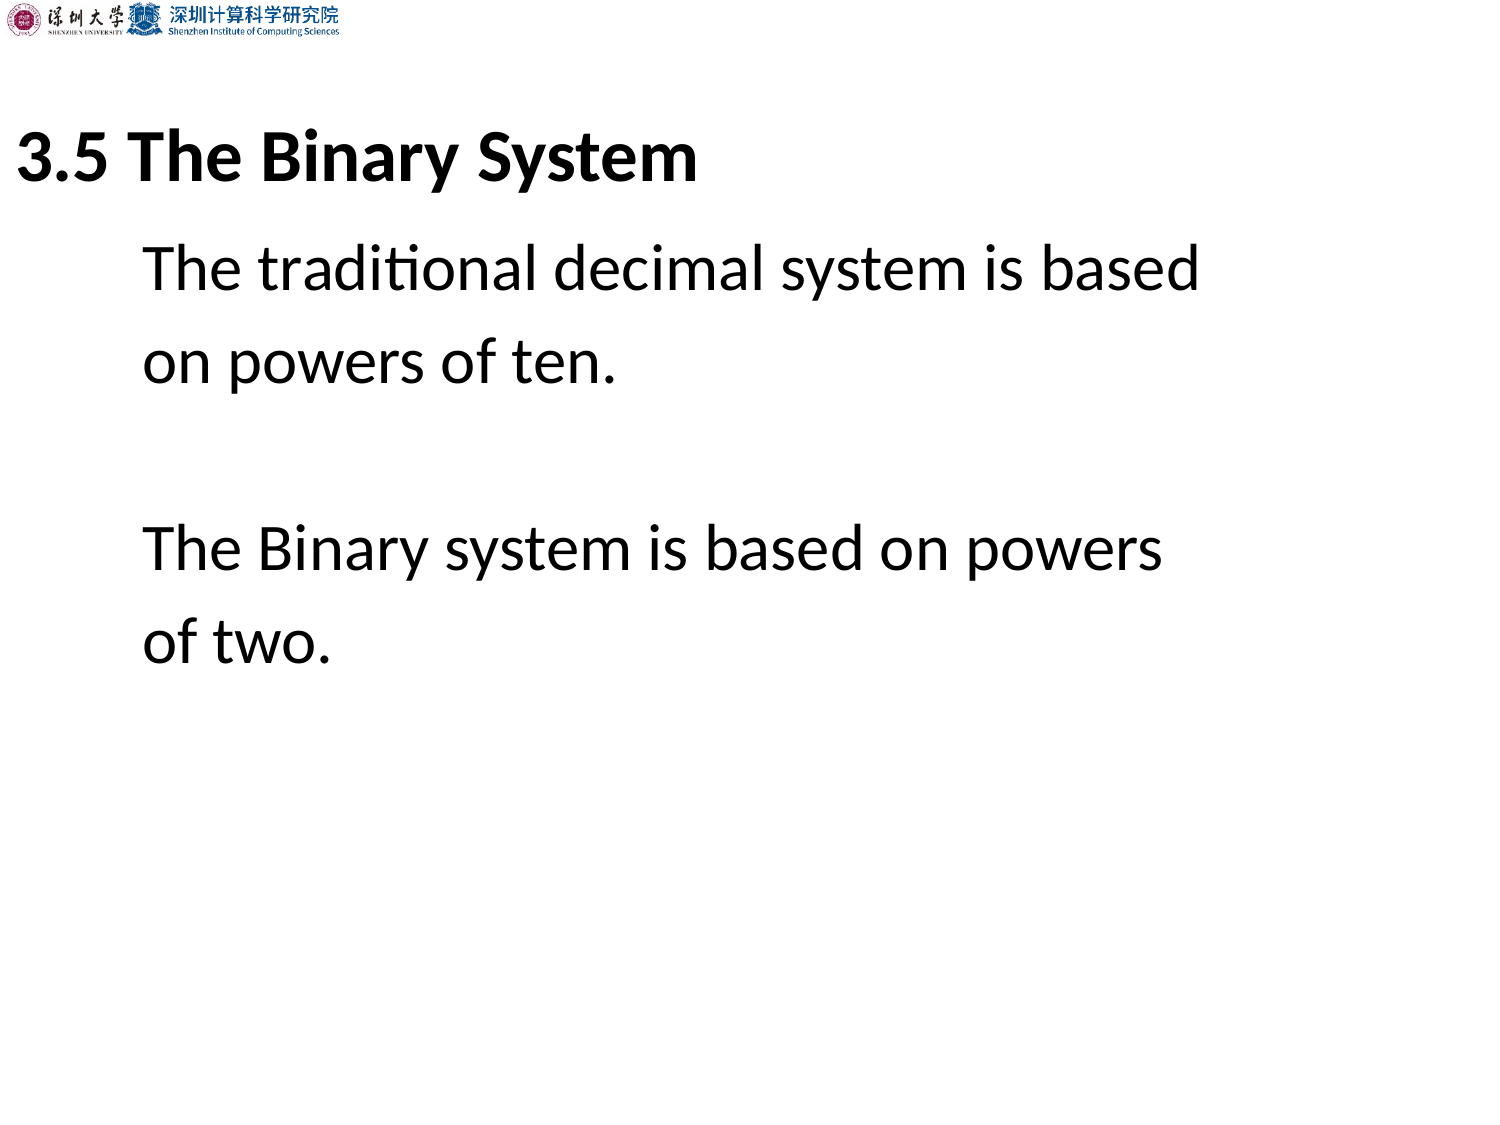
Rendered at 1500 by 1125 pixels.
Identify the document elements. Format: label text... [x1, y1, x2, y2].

list The traditional decimal system is based on powers of ten. The Binary system is based on powers of two. [70, 215, 1422, 1048]
picture [5, 1, 124, 36]
title 3.5 The Binary System [0, 94, 1500, 209]
picture [125, 1, 340, 37]
